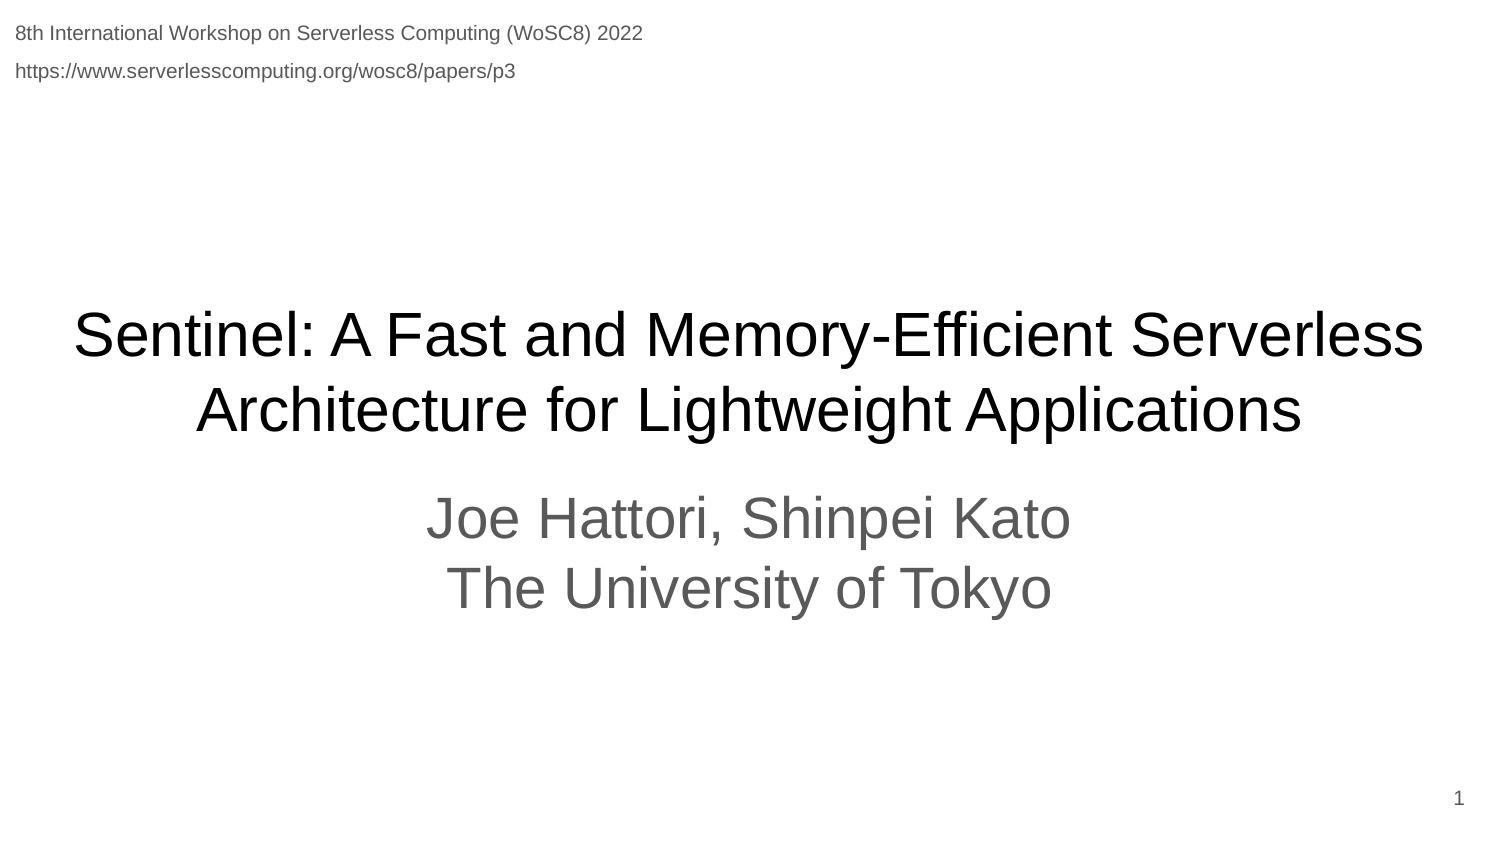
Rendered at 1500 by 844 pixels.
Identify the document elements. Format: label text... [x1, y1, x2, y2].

slide_number ‹#› [1389, 764, 1480, 830]
text_box 8th International Workshop on Serverless Computing (WoSC8) 2022 https://www.serverlesscomputing.org/wosc8/papers/p3 [0, 0, 1099, 98]
title Sentinel: A Fast and Memory-Efficient Serverless Architecture for Lightweight Applications [51, 122, 1449, 459]
subtitle Joe Hattori, Shinpei Kato The University of Tokyo [51, 464, 1449, 685]
